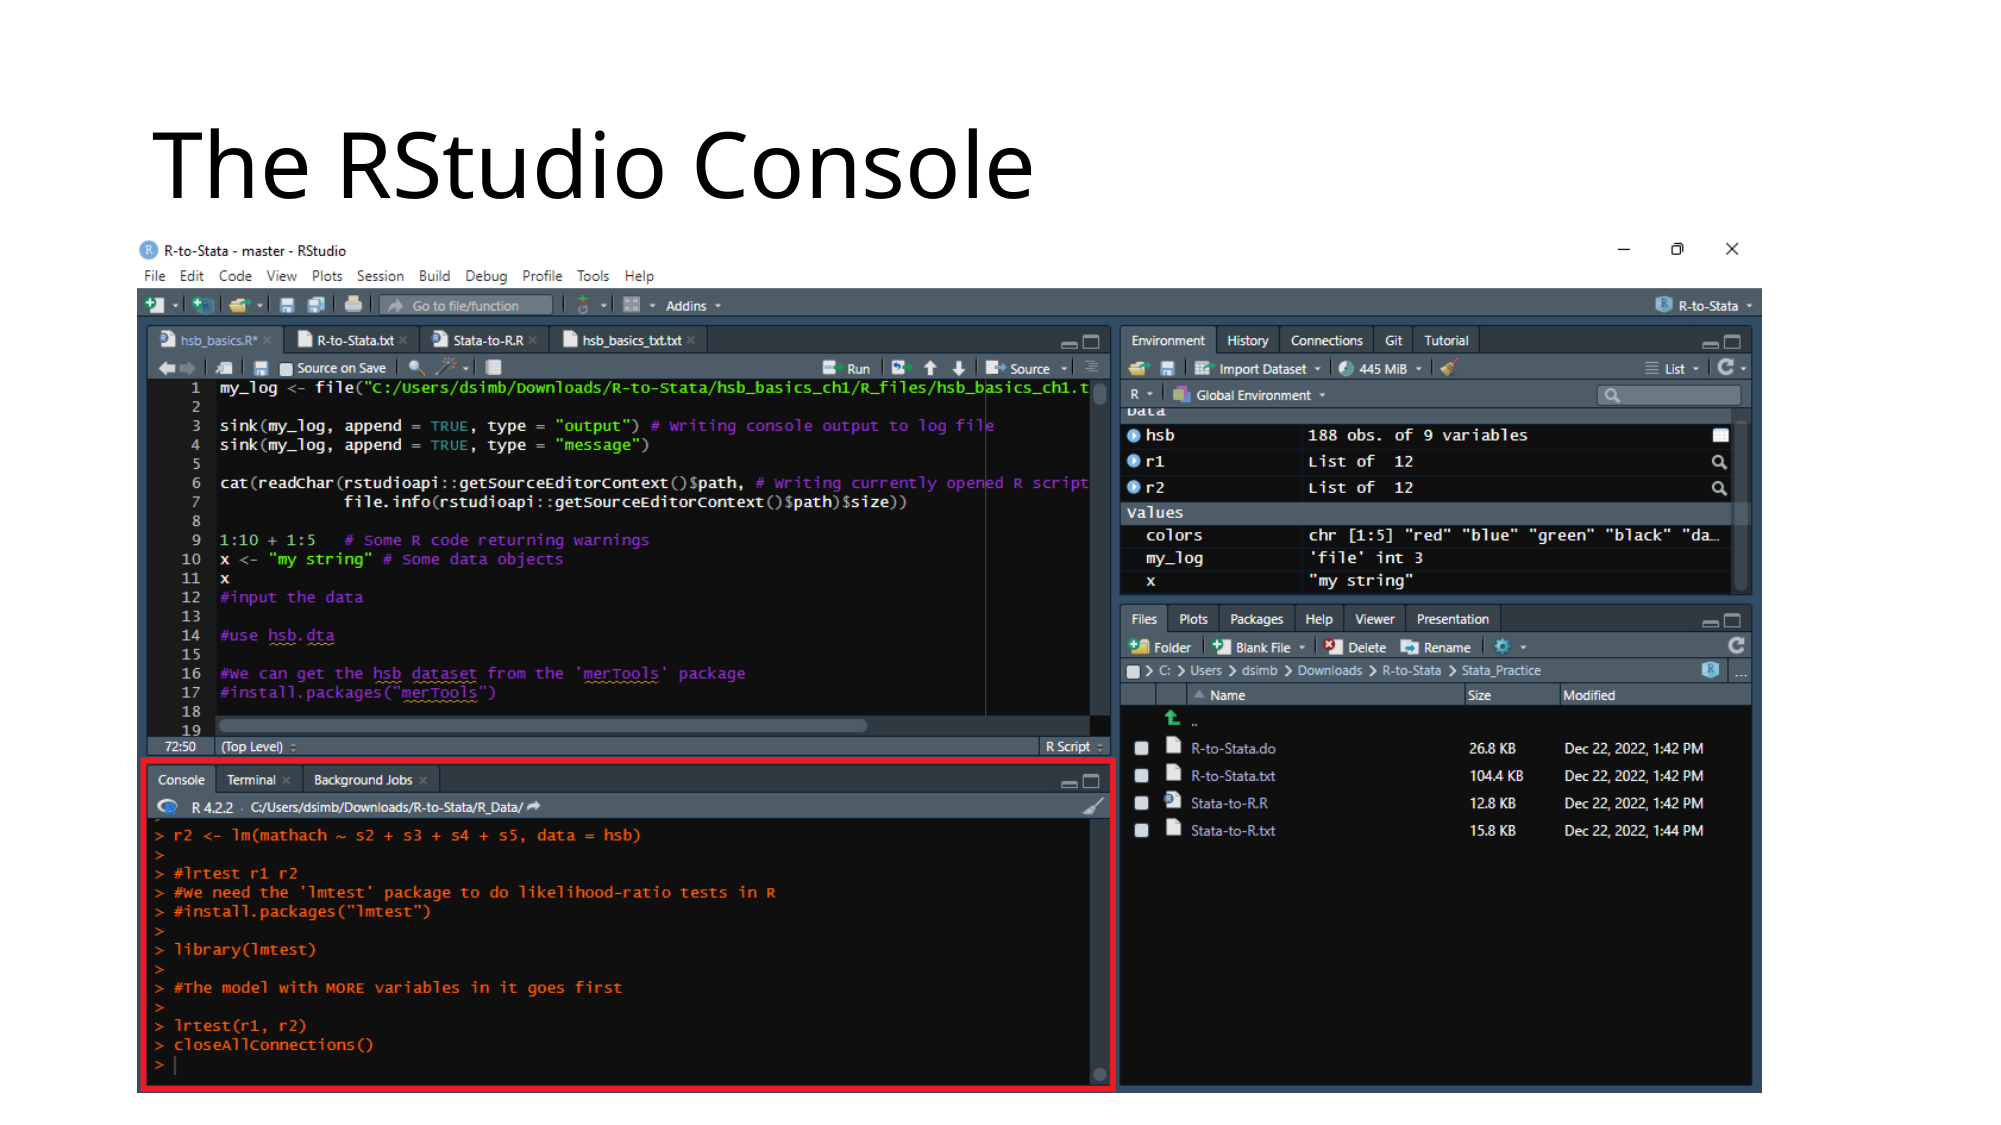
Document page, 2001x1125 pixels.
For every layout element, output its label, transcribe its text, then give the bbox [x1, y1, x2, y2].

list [137, 237, 1762, 1093]
title The RStudio Console [137, 59, 1863, 278]
